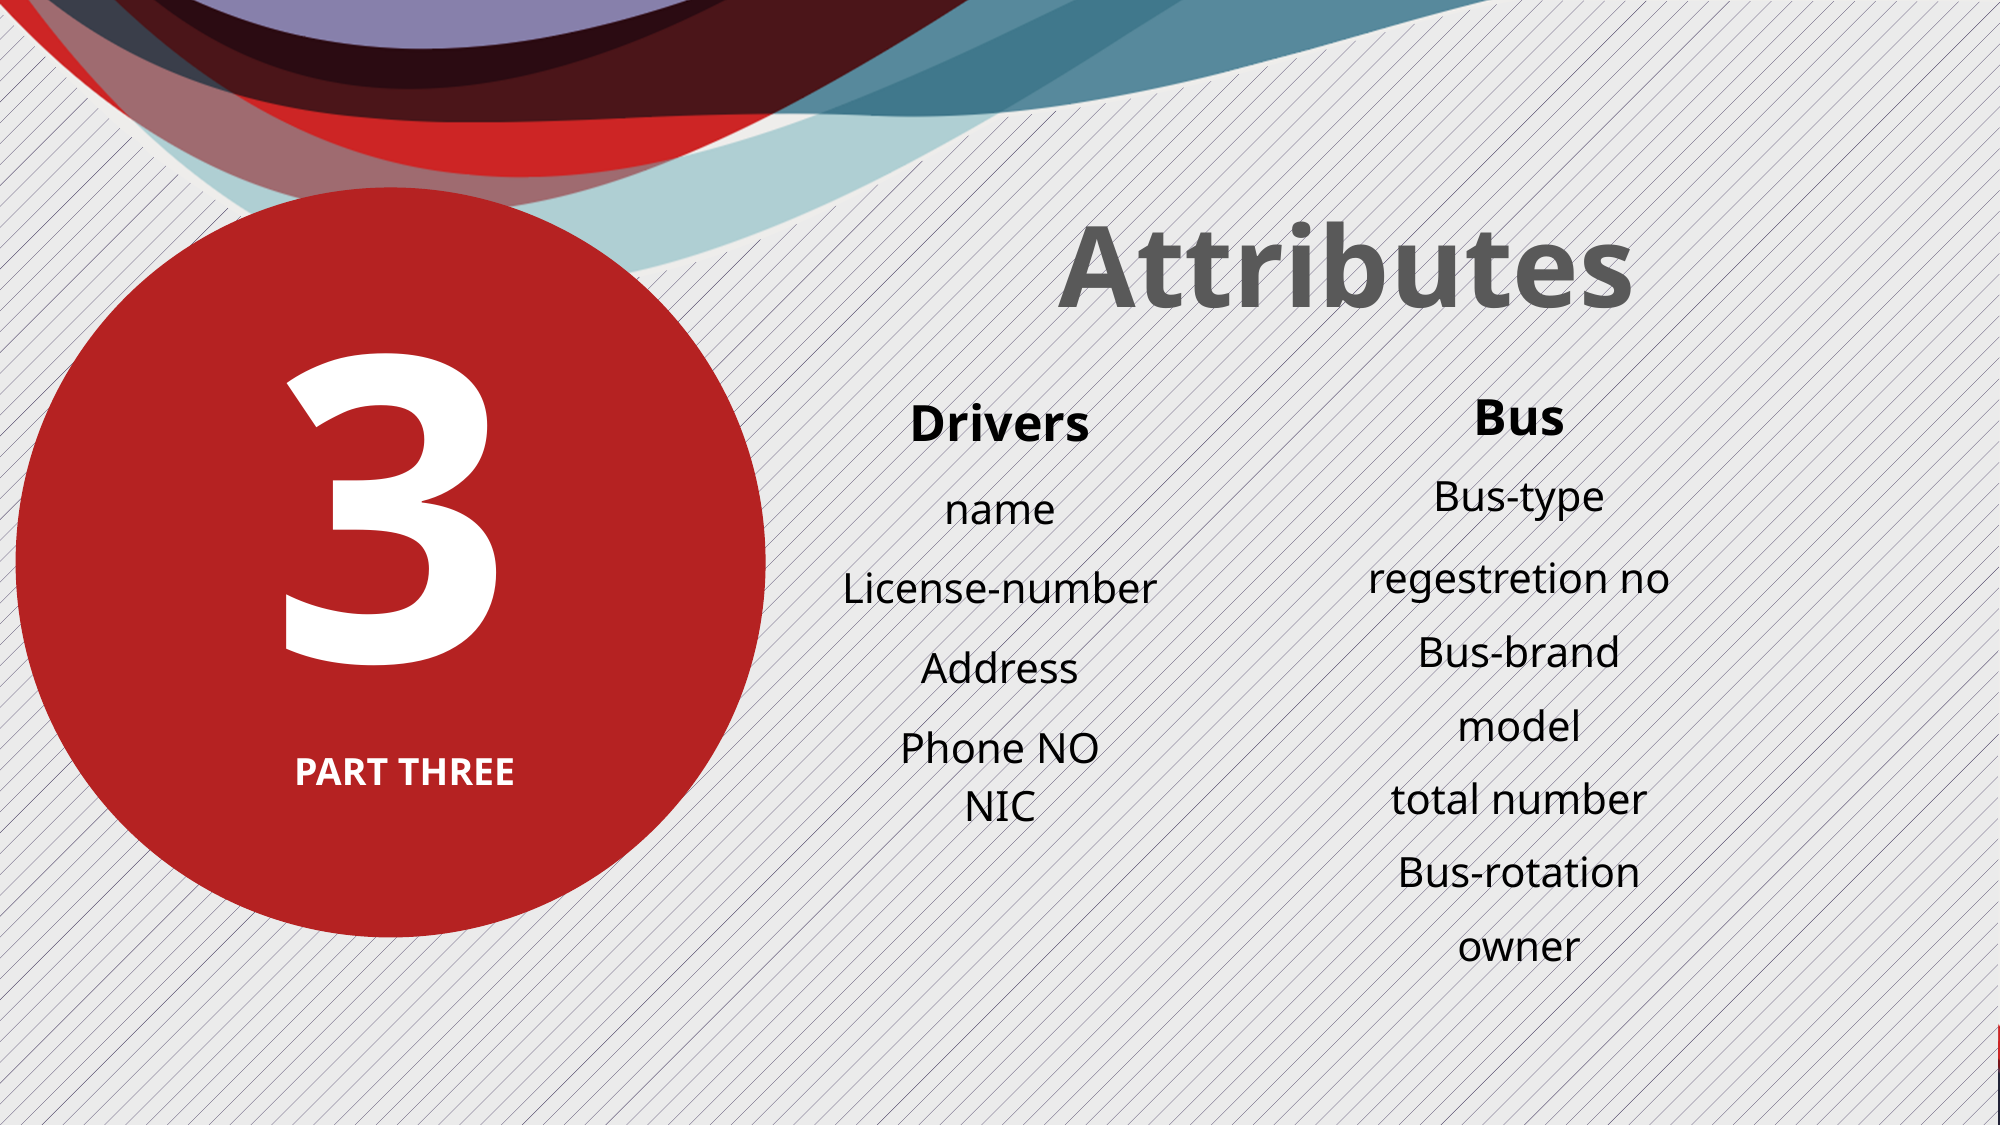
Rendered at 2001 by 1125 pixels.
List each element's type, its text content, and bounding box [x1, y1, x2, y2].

table_cell name [824, 457, 1176, 536]
table_cell model [1310, 680, 1728, 753]
table_cell owner [1310, 900, 1728, 974]
text_box PART THREE [279, 740, 531, 800]
table_cell Bus-rotation [1310, 827, 1728, 900]
text_box [0, 0, 2000, 1125]
table_header Drivers [824, 369, 1176, 457]
table_cell Bus-type [1310, 450, 1728, 523]
picture [0, 0, 1505, 275]
table_cell Bus-brand [1310, 606, 1728, 680]
table_cell regestretion no [1310, 523, 1728, 606]
text_box Attributes [919, 187, 1775, 338]
table_cell License-number [824, 536, 1176, 616]
table_cell NIC [824, 776, 1176, 834]
table_cell total number [1310, 753, 1728, 827]
table_header Bus [1310, 369, 1728, 450]
text_box [14, 185, 768, 940]
table_cell Phone NO [824, 696, 1176, 776]
text_box 3 [255, 229, 529, 754]
table_cell Address [824, 616, 1176, 696]
